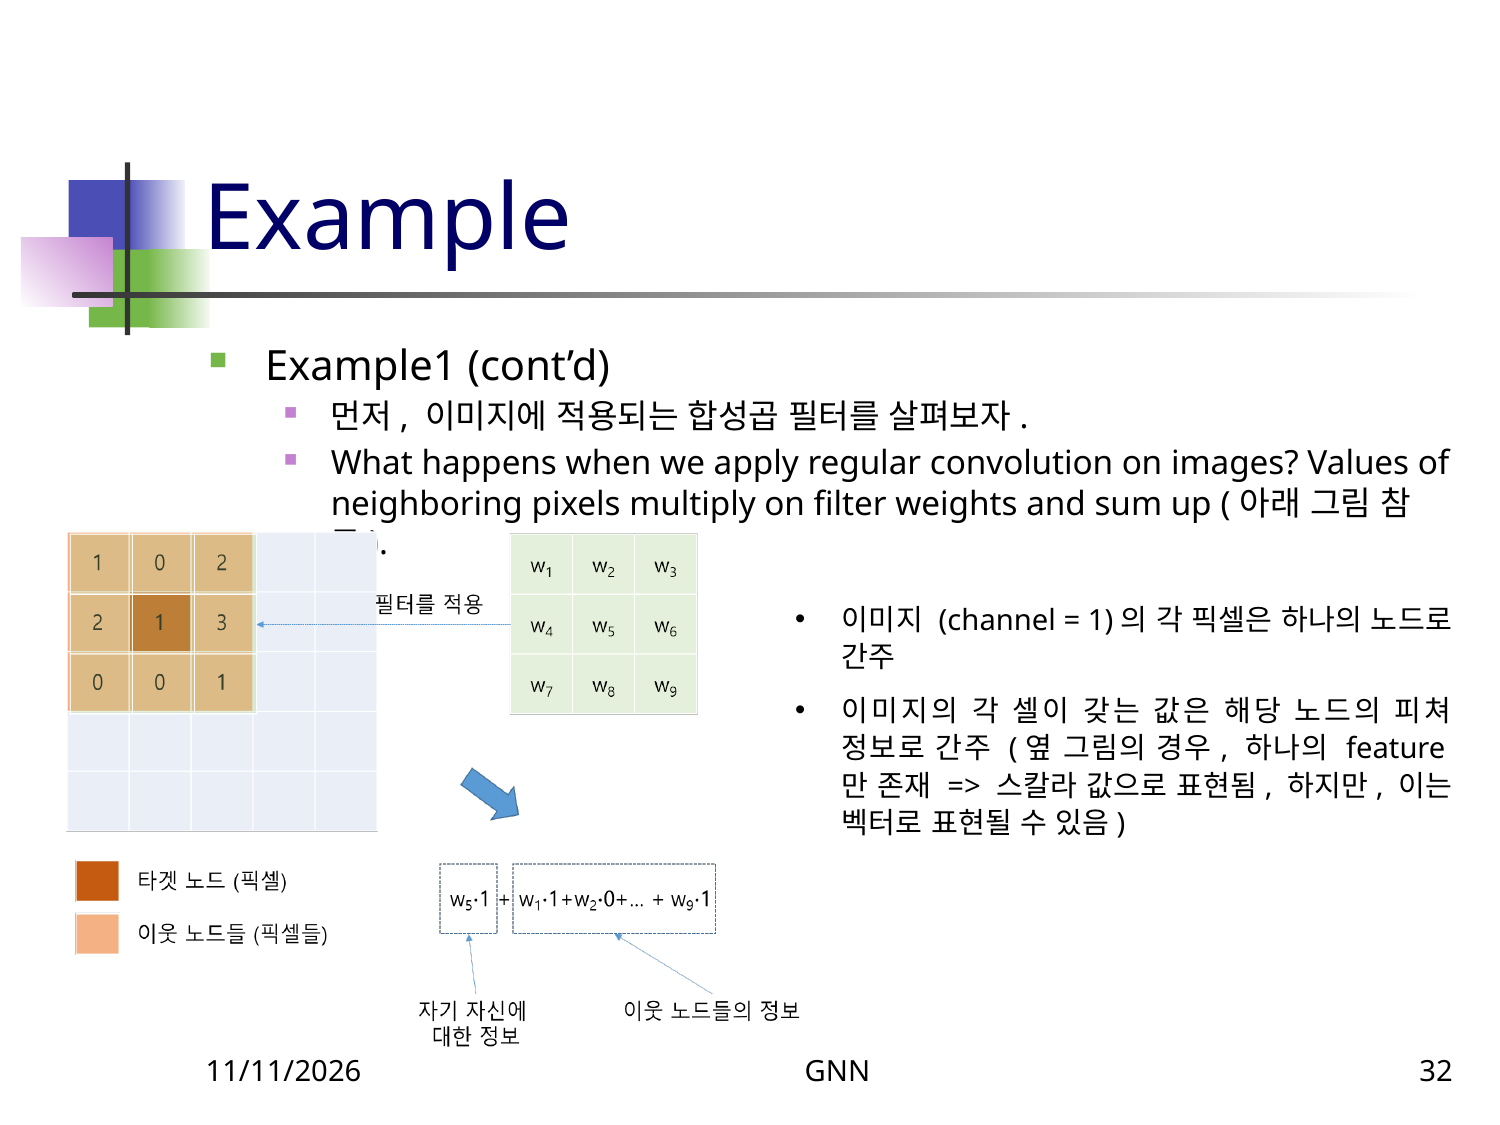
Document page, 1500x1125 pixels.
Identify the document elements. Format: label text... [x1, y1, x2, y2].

list Example1 (cont’d) 먼저, 이미지에 적용되는 합성곱 필터를 살펴보자. What happens when we apply regular convolution on images? Values of neighboring pixels multiply on filter weights and sum up (아래 그림 참고). [193, 331, 1469, 1006]
picture [66, 531, 813, 1063]
title Example [188, 35, 1468, 275]
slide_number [190, 1070, 504, 1100]
text_box 이미지 (channel = 1)의 각 픽셀은 하나의 노드로 간주 이미지의 각 셀이 갖는 값은 해당 노드의 피쳐 정보로 간주 (옆 그림의 경우, 하나의 feature만 존재 => 스칼라 값으로 표현됨, 하지만, 이는 벡터로 표현될 수 있음) [817, 590, 1468, 847]
slide_number 32 [1155, 1024, 1468, 1100]
footer GNN [600, 1024, 1075, 1100]
